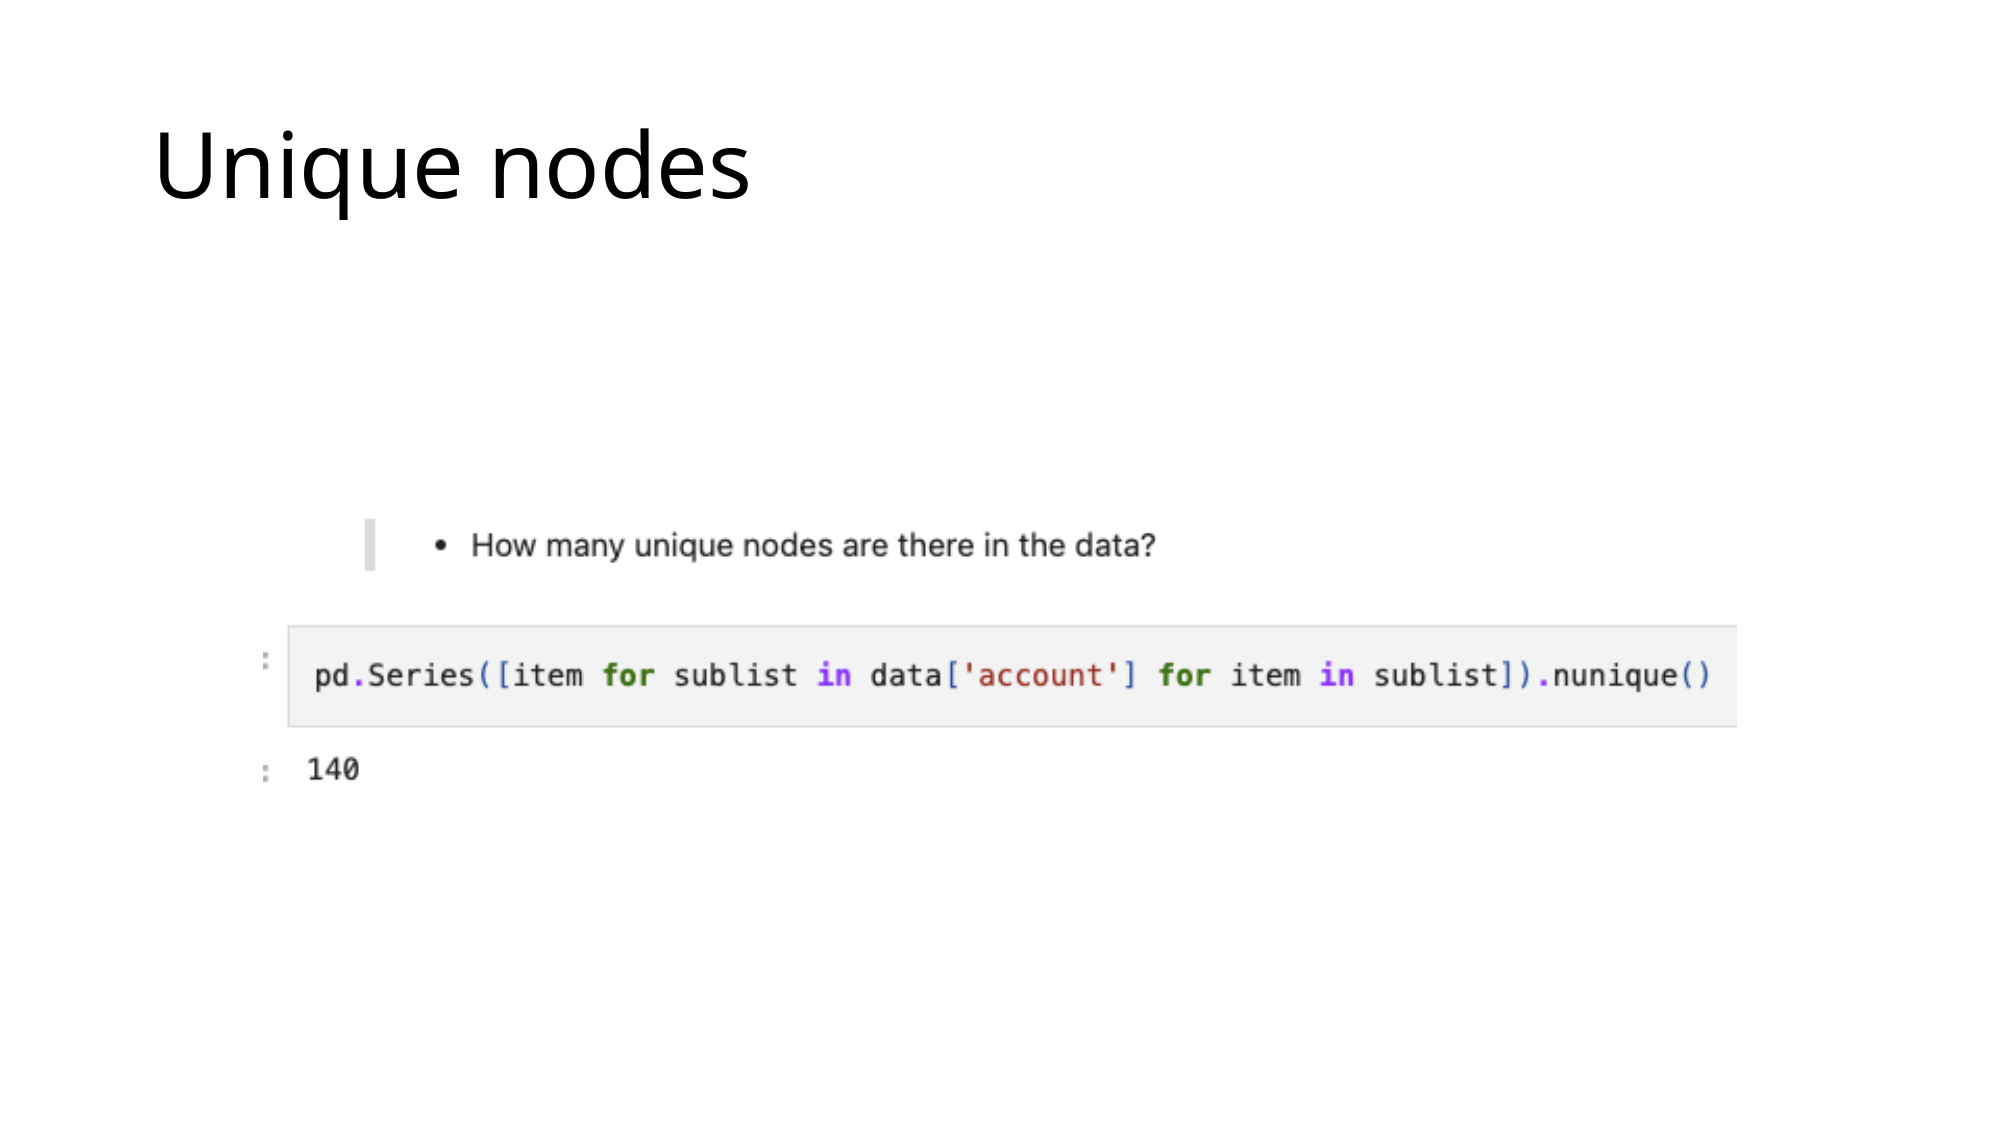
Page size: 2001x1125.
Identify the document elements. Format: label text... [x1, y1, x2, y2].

title Unique nodes [137, 59, 1863, 278]
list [263, 513, 1737, 800]
